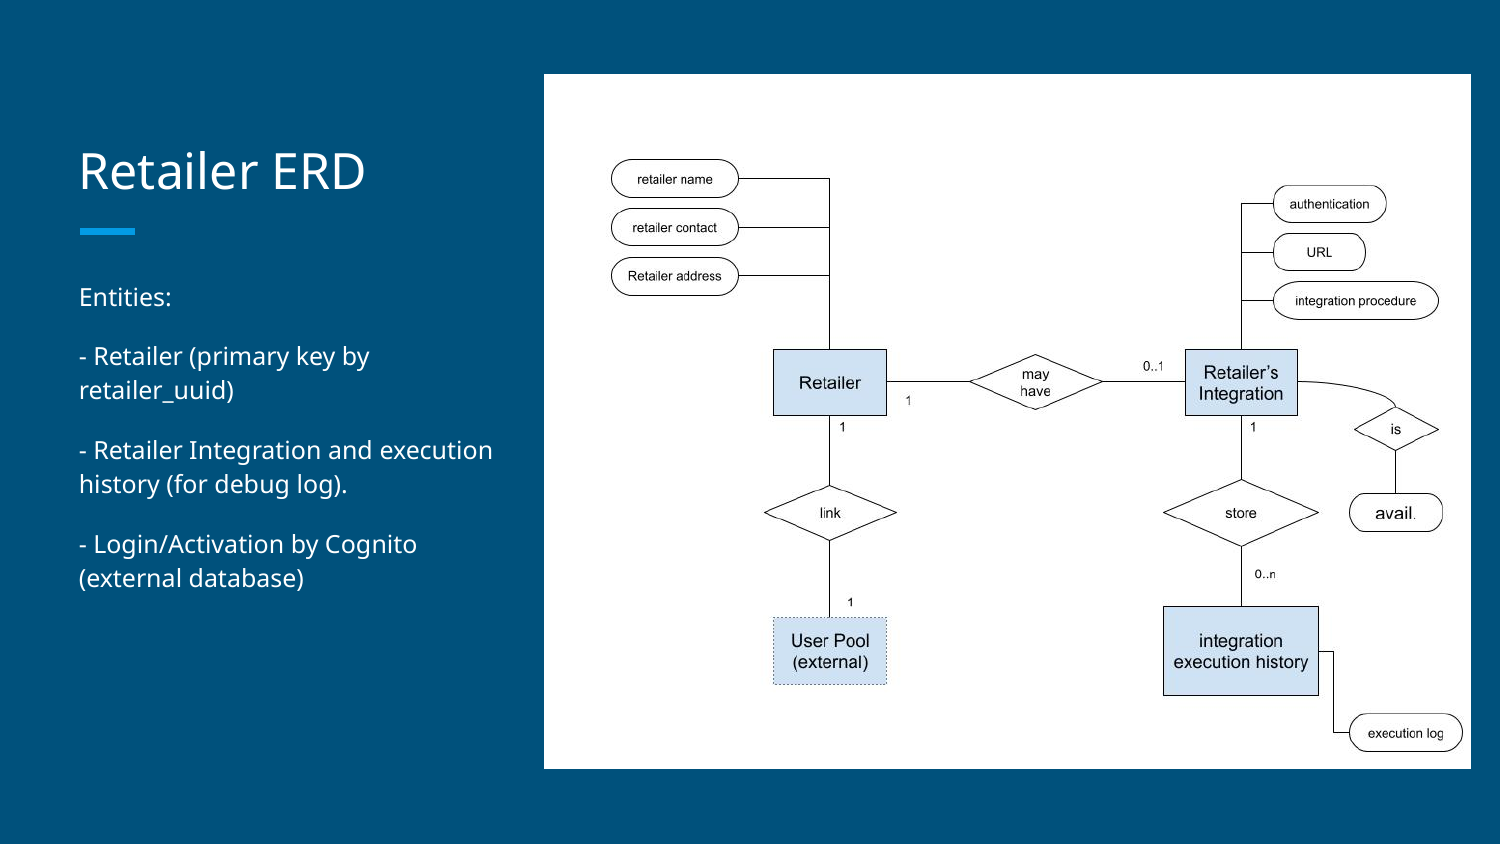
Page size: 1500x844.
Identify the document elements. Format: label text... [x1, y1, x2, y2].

list Entities: - Retailer (primary key by retailer_uuid) - Retailer Integration and execution history (for debug log). - Login/Activation by Cognito (external database) [63, 261, 525, 702]
picture [545, 75, 1470, 768]
title Retailer ERD [63, 91, 525, 216]
